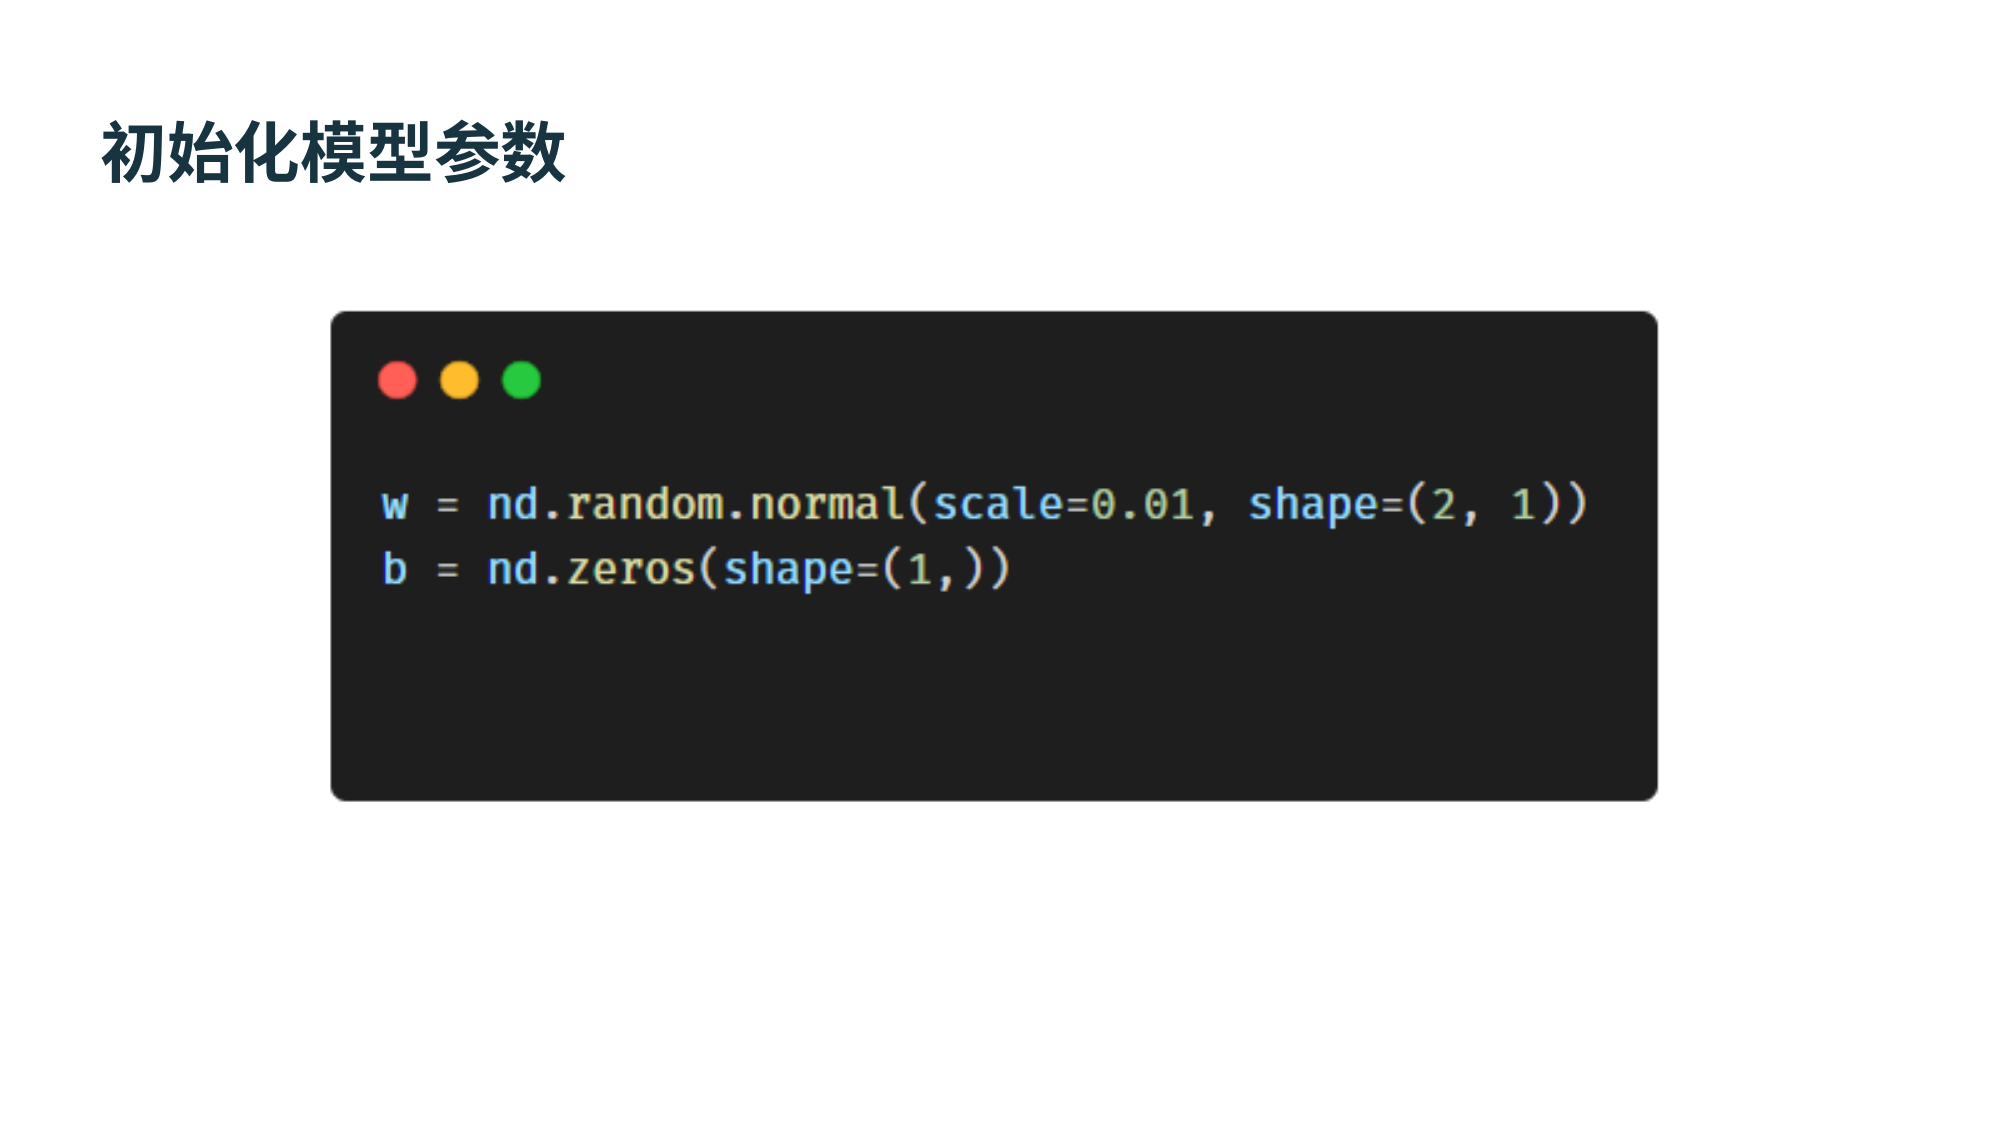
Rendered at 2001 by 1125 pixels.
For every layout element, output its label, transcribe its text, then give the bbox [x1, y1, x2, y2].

picture [324, 307, 1661, 812]
title 初始化模型参数 [80, 90, 1985, 216]
